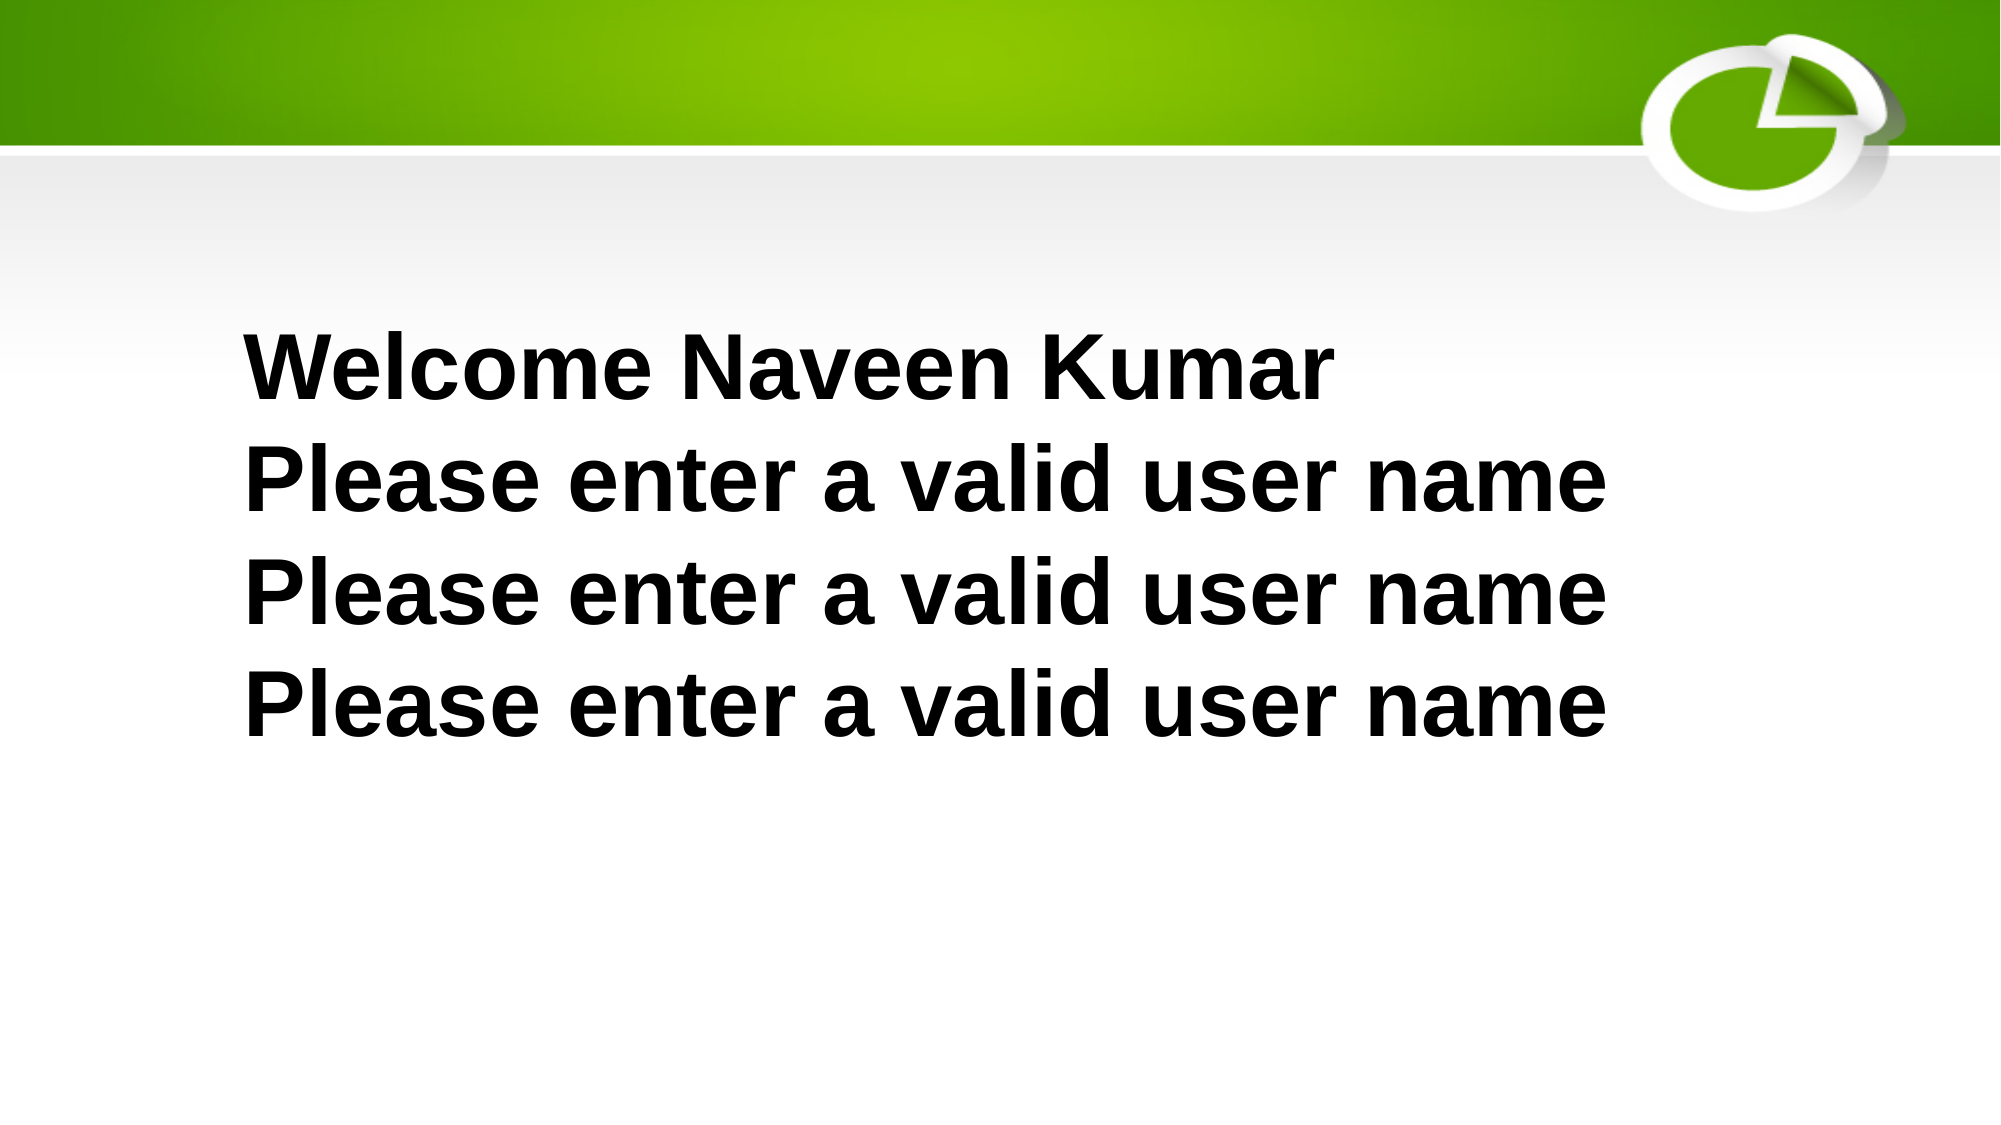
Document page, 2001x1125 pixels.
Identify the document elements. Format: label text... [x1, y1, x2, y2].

text_box Welcome Naveen Kumar Please enter a valid user name Please enter a valid user name Please enter a valid user name [229, 298, 1626, 763]
picture [0, 0, 2001, 1125]
